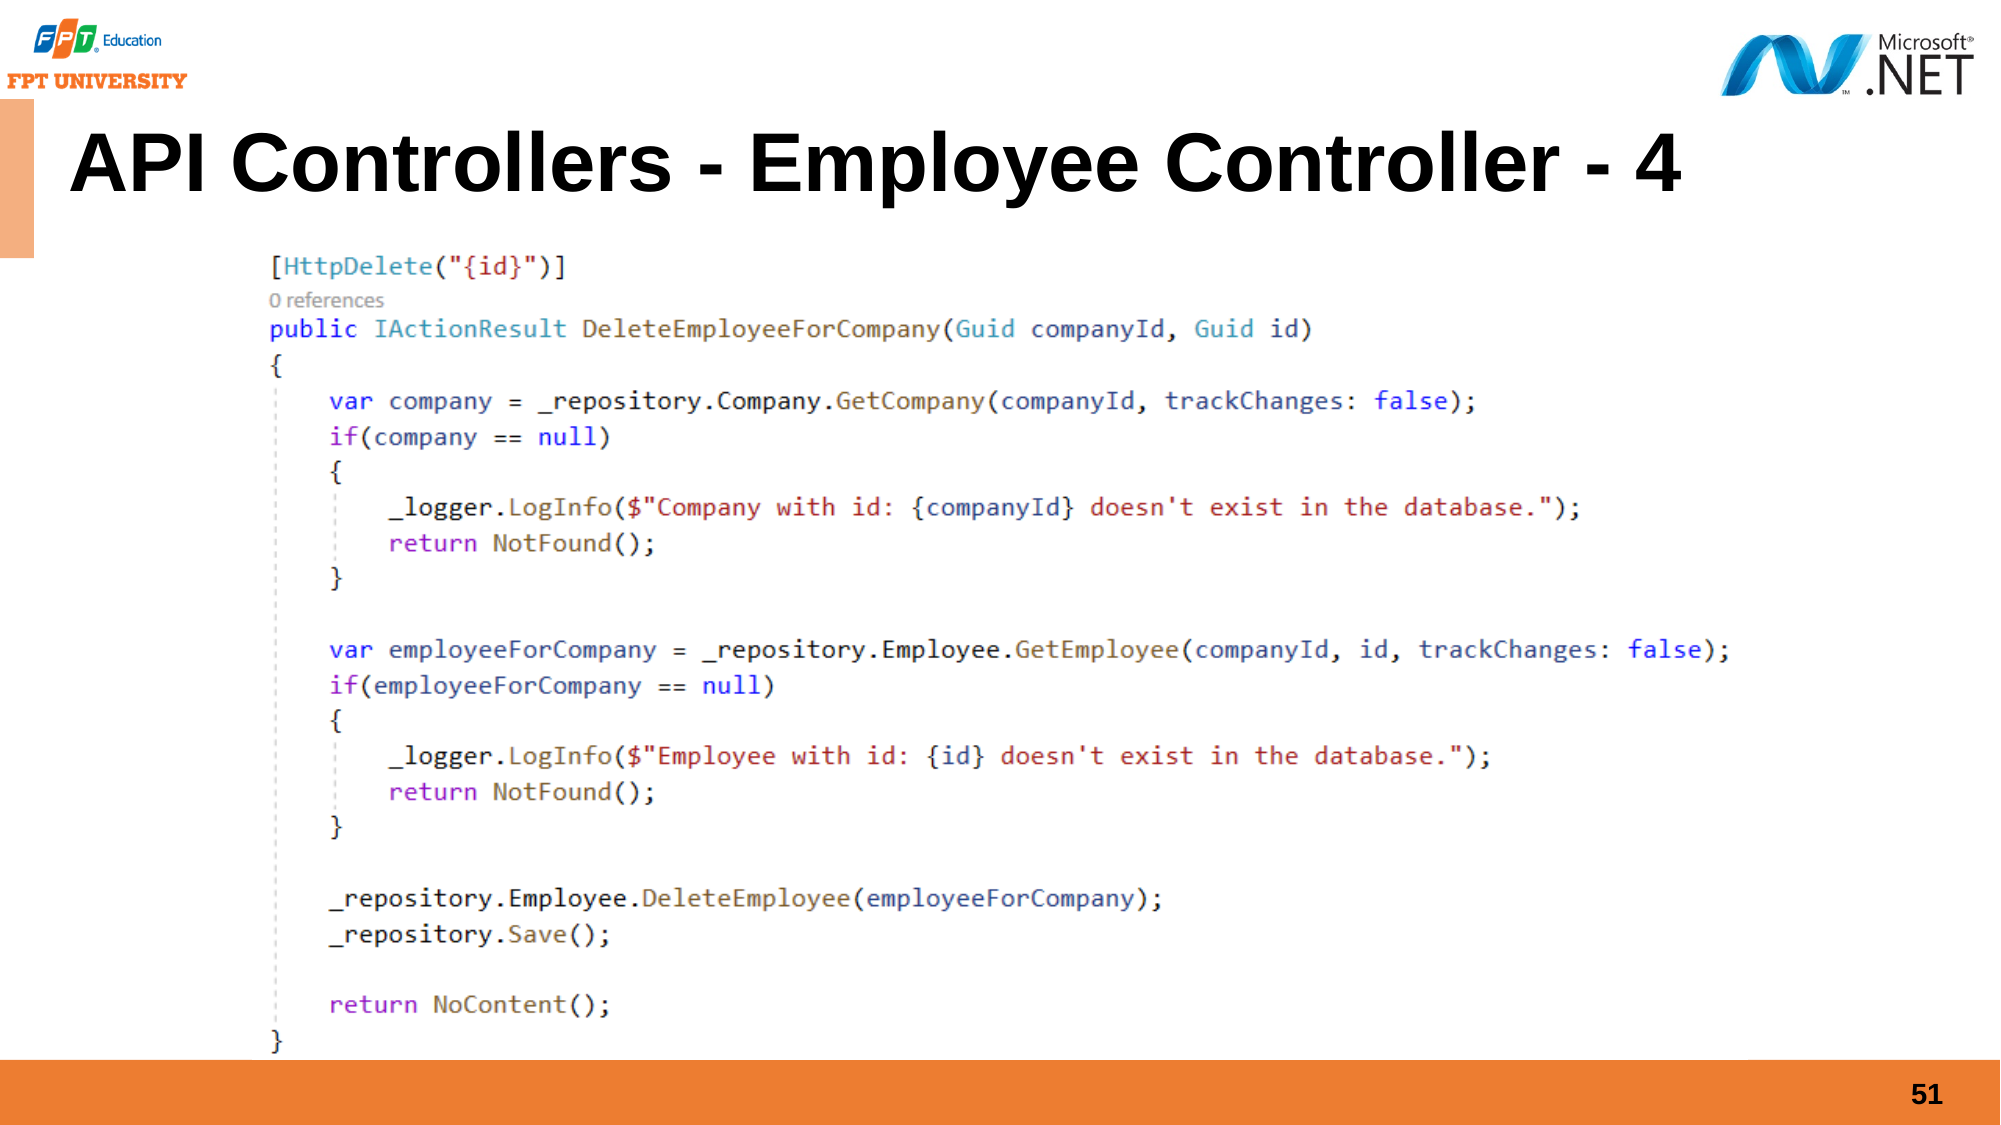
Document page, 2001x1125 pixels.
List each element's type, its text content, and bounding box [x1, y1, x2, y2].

picture [0, 4, 194, 99]
title API Controllers - Employee Controller - 4 [53, 111, 2000, 218]
slide_number 51 [1508, 1063, 1959, 1123]
picture [252, 242, 1748, 1061]
picture [1685, 0, 2001, 129]
